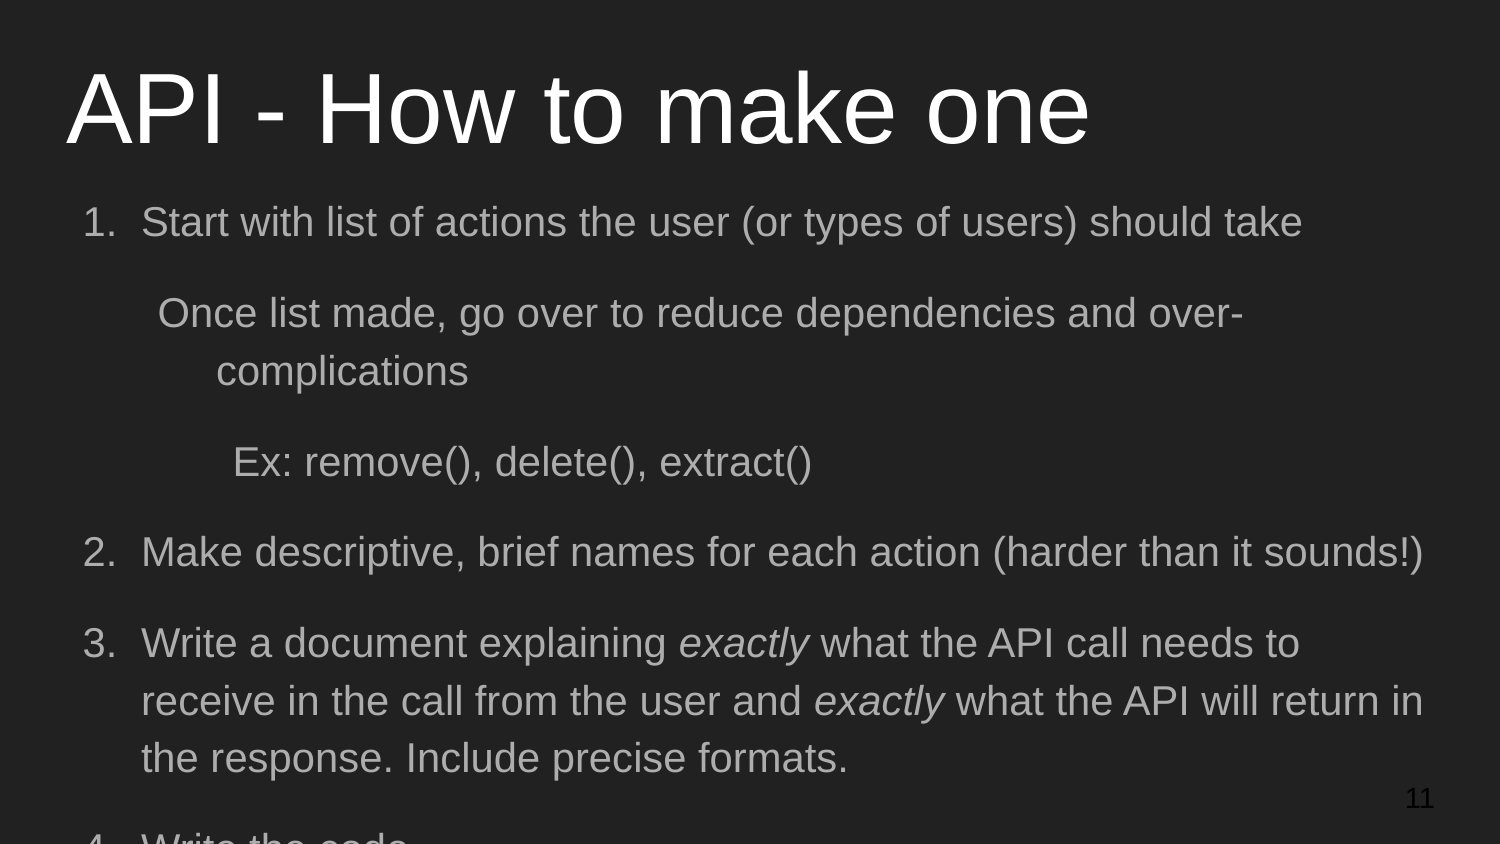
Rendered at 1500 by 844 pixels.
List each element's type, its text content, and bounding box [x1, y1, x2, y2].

title API - How to make one [51, 28, 1449, 167]
list Start with list of actions the user (or types of users) should take Once list made, go over to reduce dependencies and over-complications Ex: remove(), delete(), extract() Make descriptive, brief names for each action (harder than it sounds!) Write a document explaining exactly what the API call needs to receive in the call from the user and exactly what the API will return in the response. Include precise formats. Write the code. [51, 172, 1449, 818]
slide_number ‹#› [1389, 764, 1480, 830]
